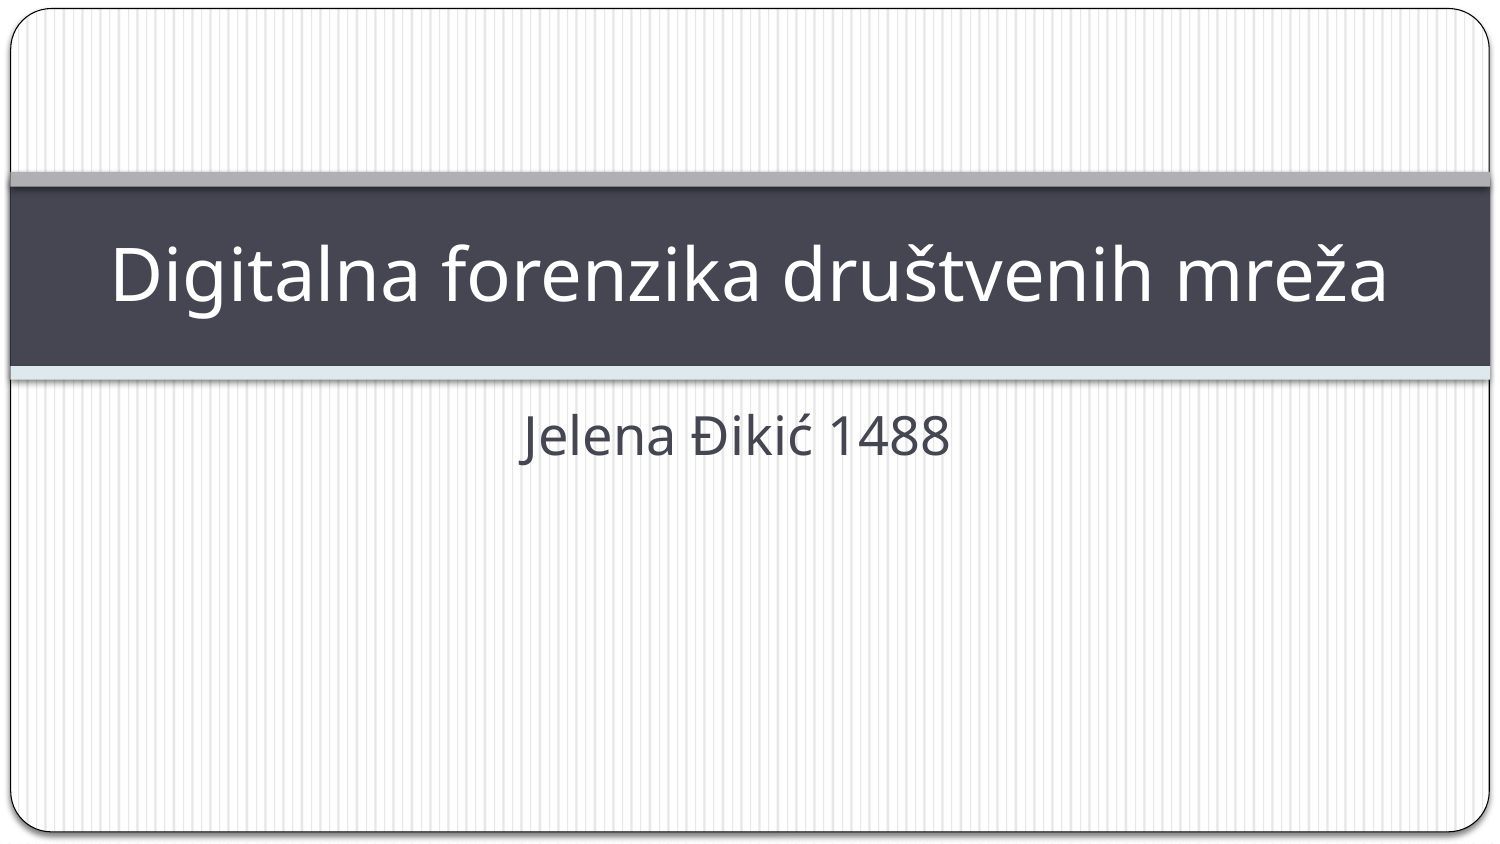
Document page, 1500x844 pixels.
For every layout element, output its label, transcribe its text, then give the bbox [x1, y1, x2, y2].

subtitle Jelena Đikić 1488 [212, 393, 1263, 591]
title Digitalna forenzika društvenih mreža [75, 185, 1425, 367]
